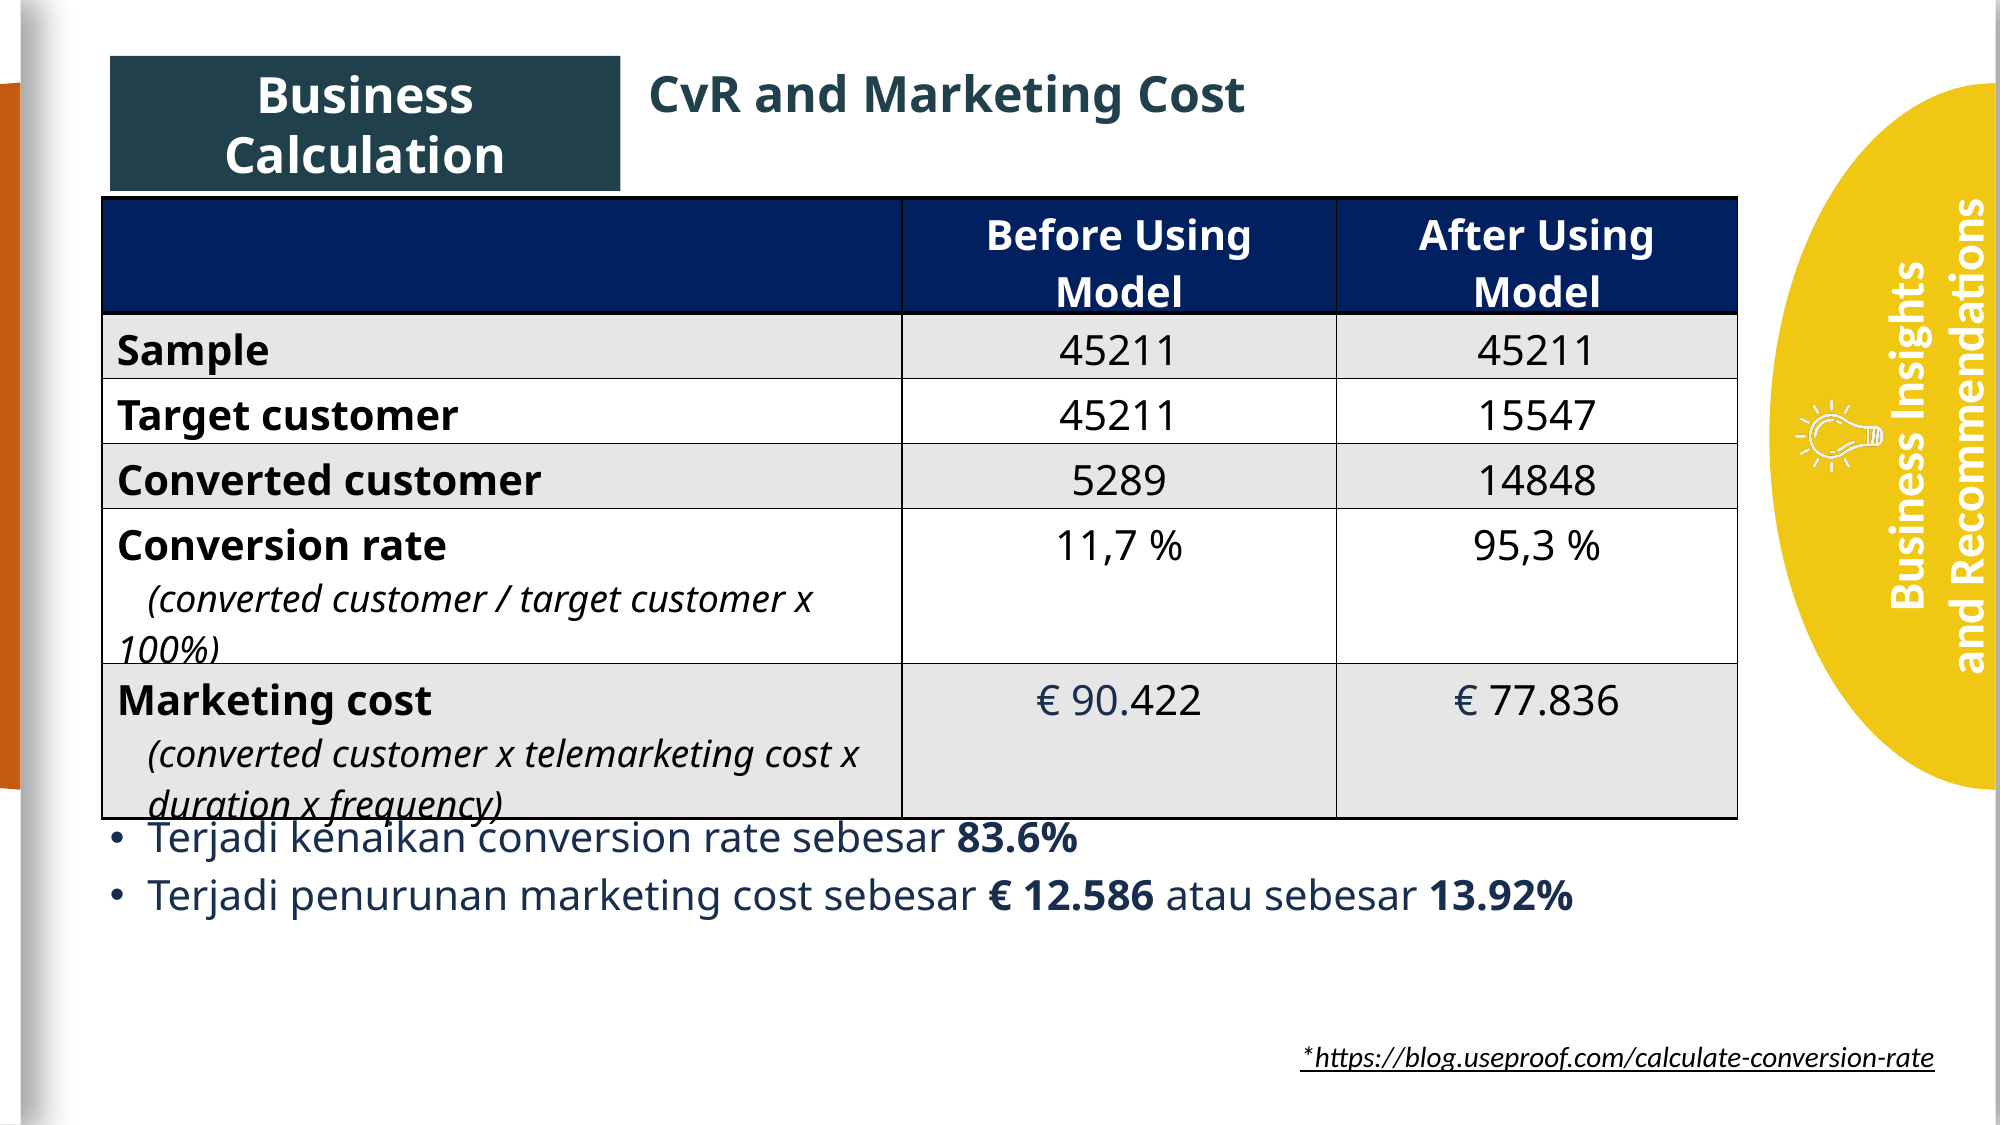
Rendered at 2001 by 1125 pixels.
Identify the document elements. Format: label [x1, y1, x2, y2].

text_box [23, 0, 2000, 1125]
text_box [0, 0, 21, 1125]
